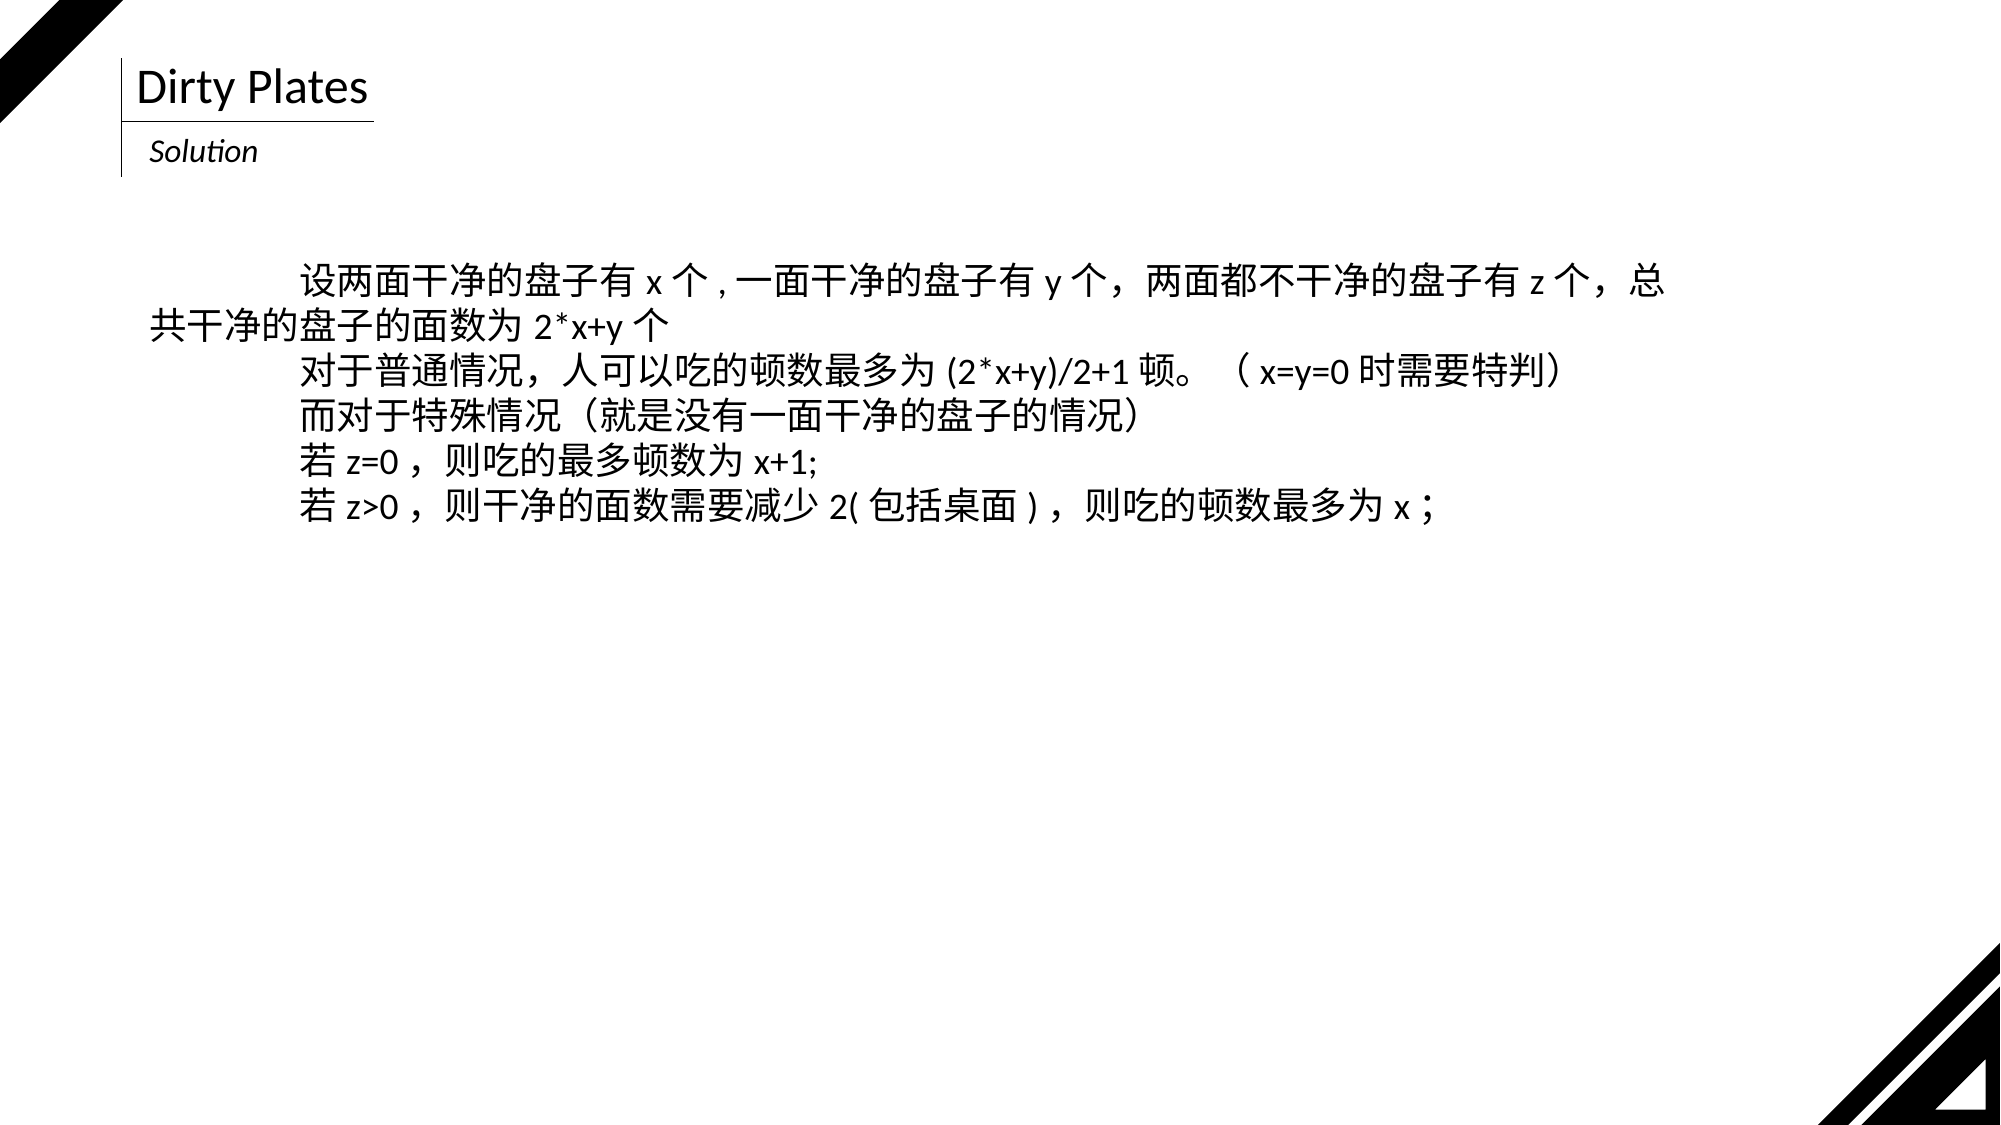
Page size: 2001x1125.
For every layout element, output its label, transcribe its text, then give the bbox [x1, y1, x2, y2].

text_box [0, 0, 124, 124]
text_box 设两面干净的盘子有x个,一面干净的盘子有y个，两面都不干净的盘子有z个，总共干净的盘子的面数为2*x+y个 对于普通情况，人可以吃的顿数最多为(2*x+y)/2+1顿。（x=y=0时需要特判） 而对于特殊情况（就是没有一面干净的盘子的情况） 若z=0，则吃的最多顿数为x+1; 若z>0，则干净的面数需要减少2(包括桌面)，则吃的顿数最多为x； [134, 249, 1685, 535]
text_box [1818, 943, 2000, 1125]
text_box Solution [134, 121, 393, 177]
text_box Dirty Plates [121, 45, 588, 121]
